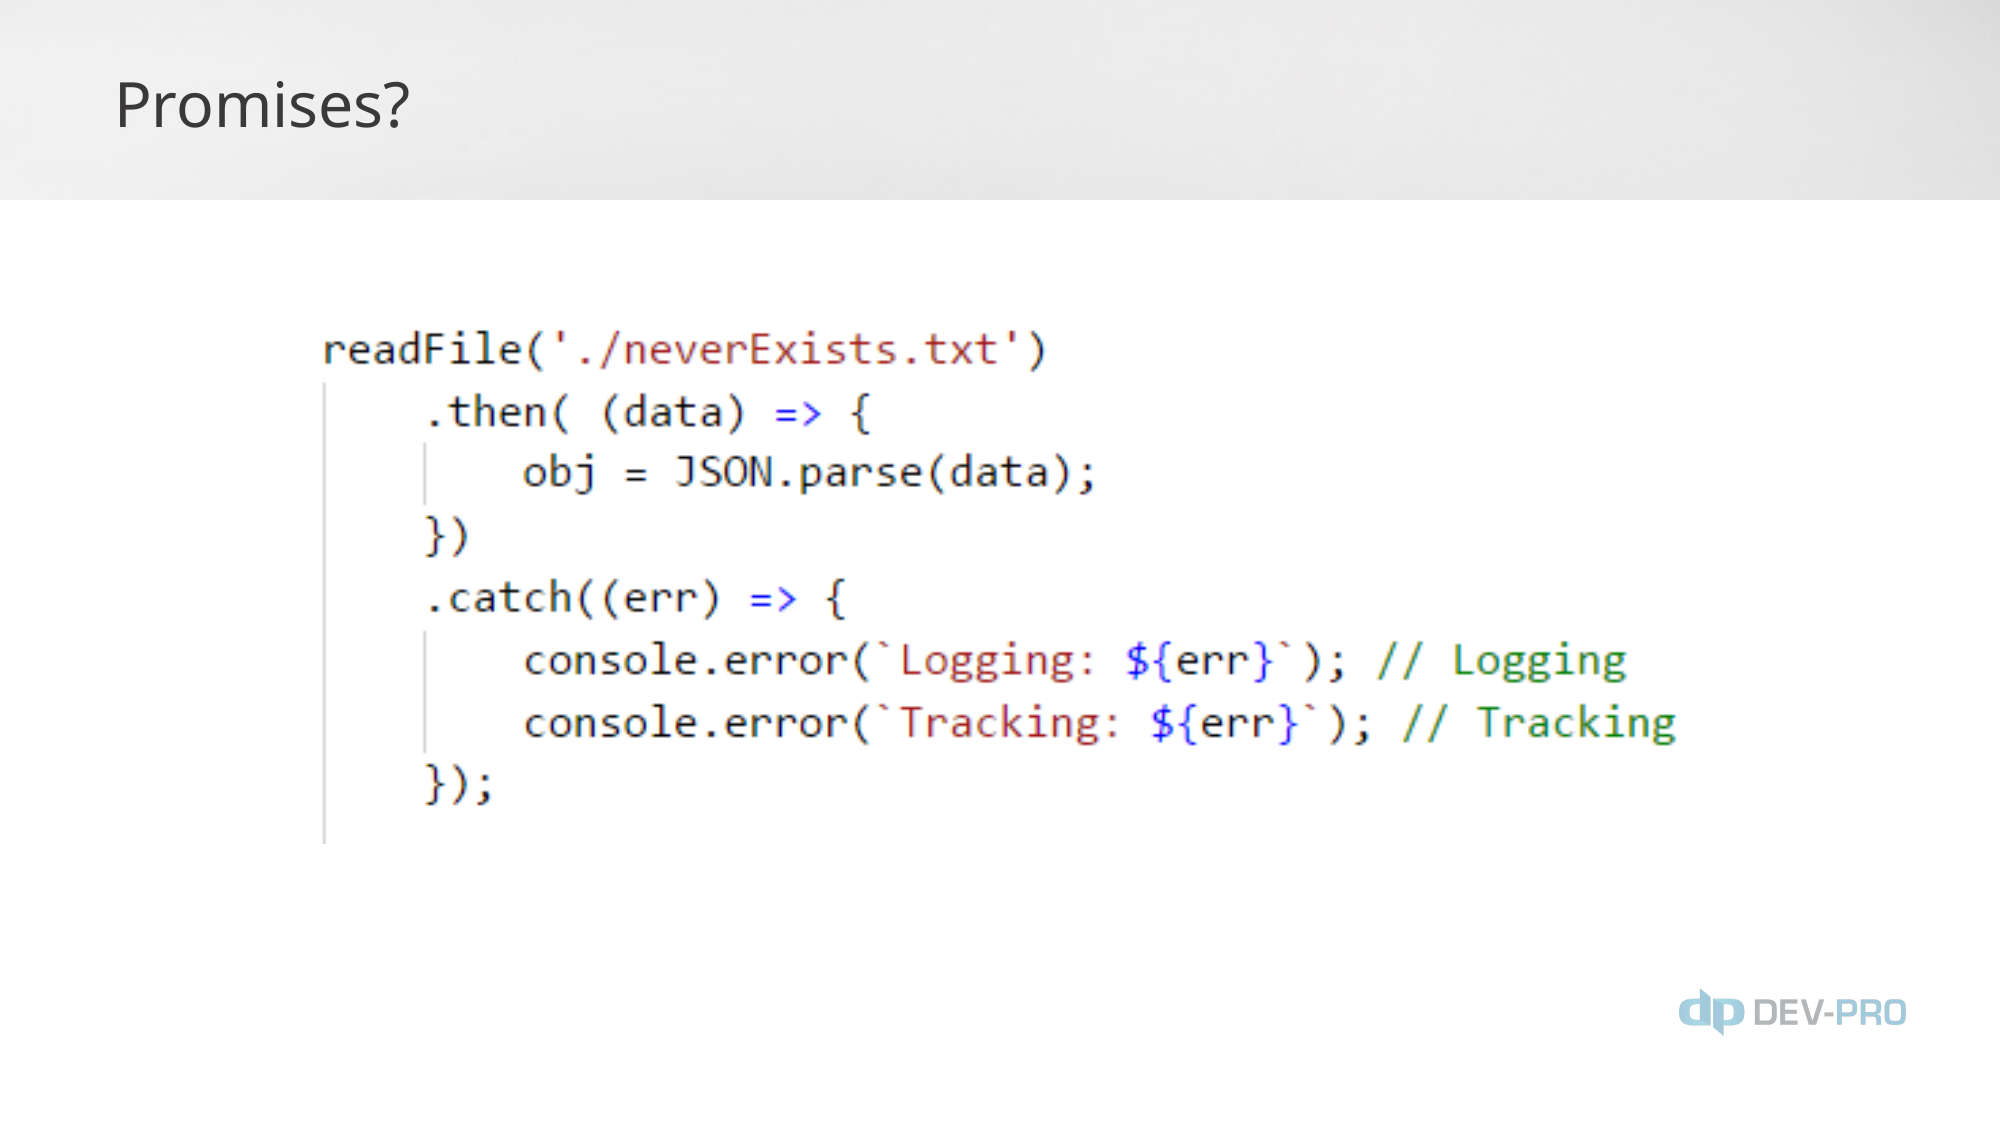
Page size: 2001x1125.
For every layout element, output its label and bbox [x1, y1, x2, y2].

picture [282, 299, 1718, 844]
picture [0, 0, 2000, 200]
picture [1679, 988, 1906, 1036]
